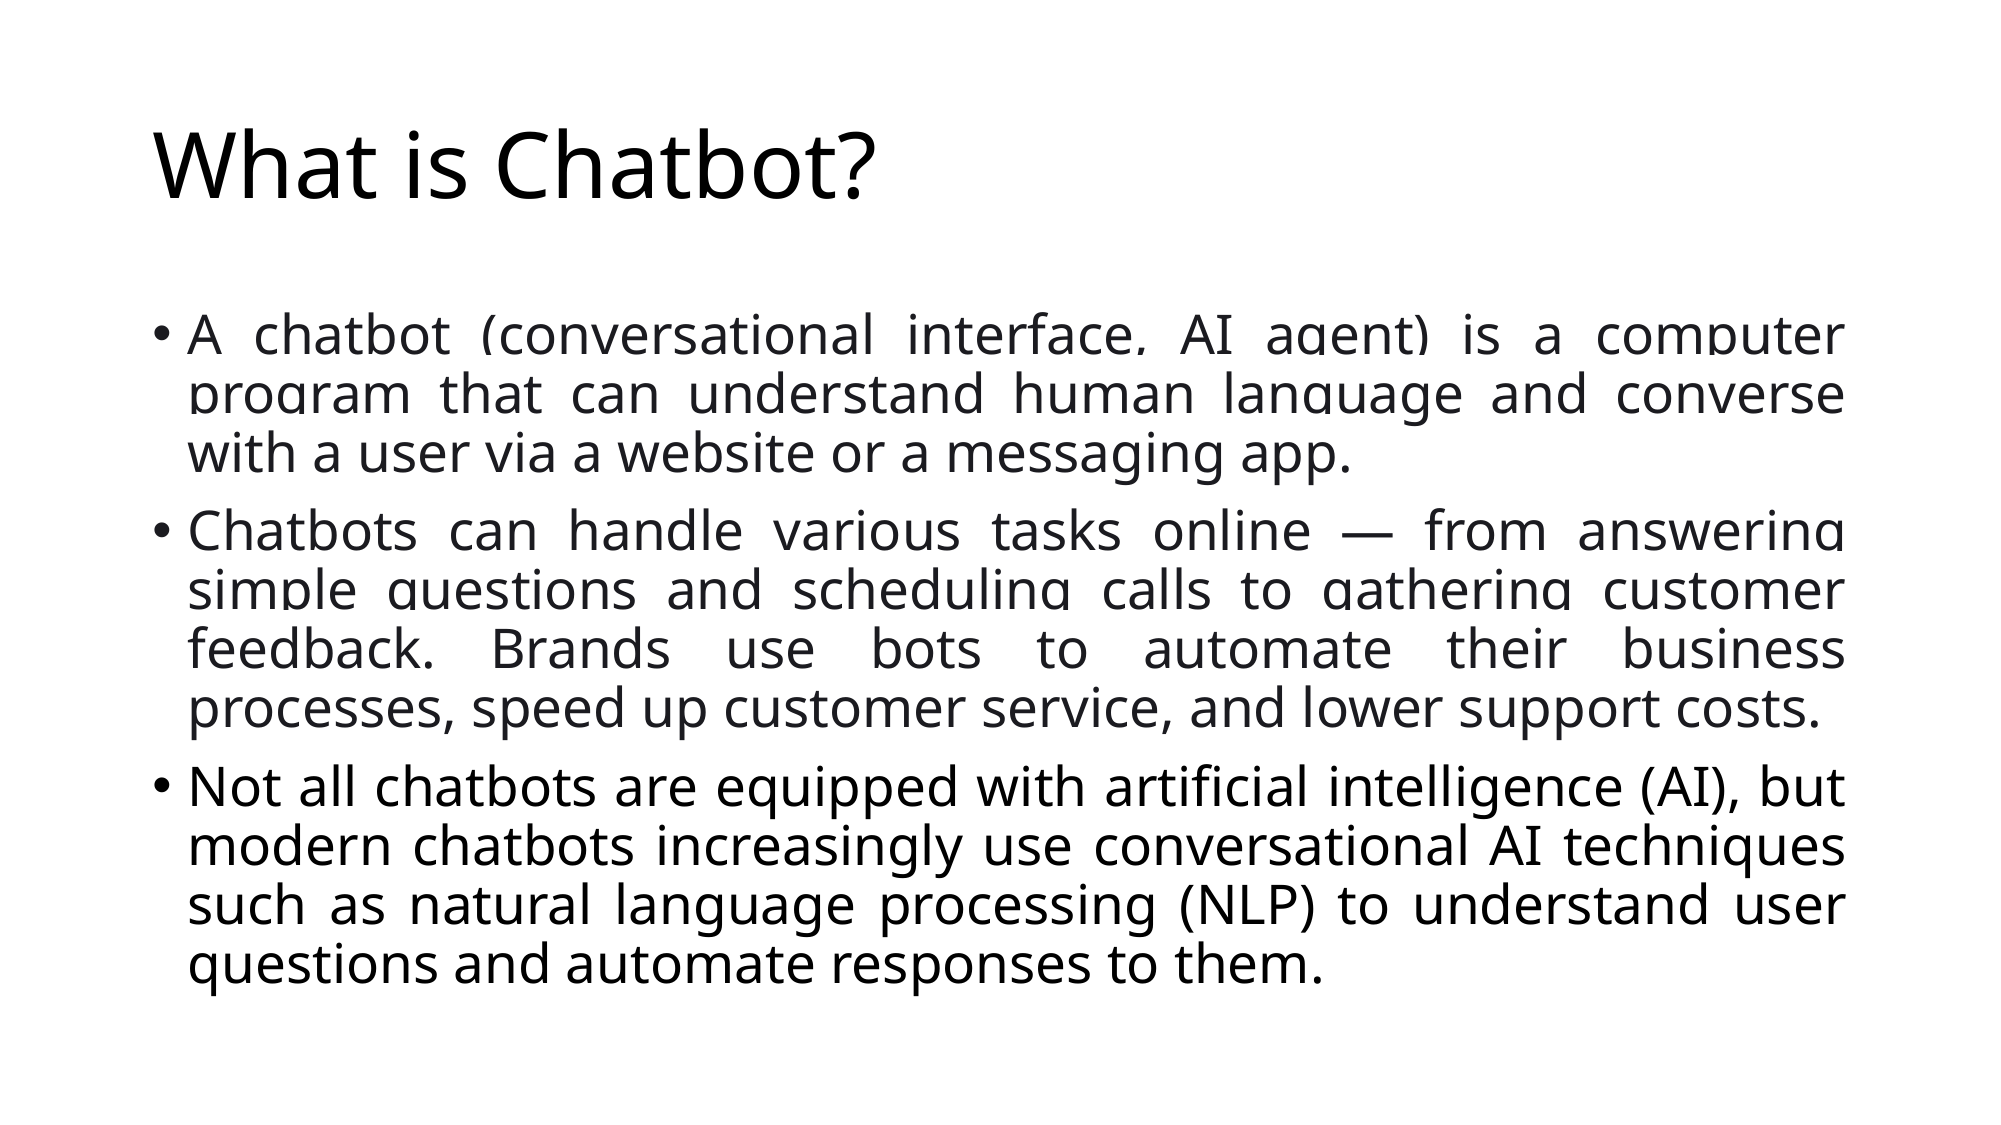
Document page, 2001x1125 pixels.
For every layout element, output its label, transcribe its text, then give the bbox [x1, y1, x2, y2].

list A chatbot (conversational interface, AI agent) is a computer program that can understand human language and converse with a user via a website or a messaging app. Chatbots can handle various tasks online — from answering simple questions and scheduling calls to gathering customer feedback. Brands use bots to automate their business processes, speed up customer service, and lower support costs. Not all chatbots are equipped with artificial intelligence (AI), but modern chatbots increasingly use conversational AI techniques such as natural language processing (NLP) to understand user questions and automate responses to them. [137, 299, 1863, 1014]
title What is Chatbot? [137, 59, 1863, 278]
